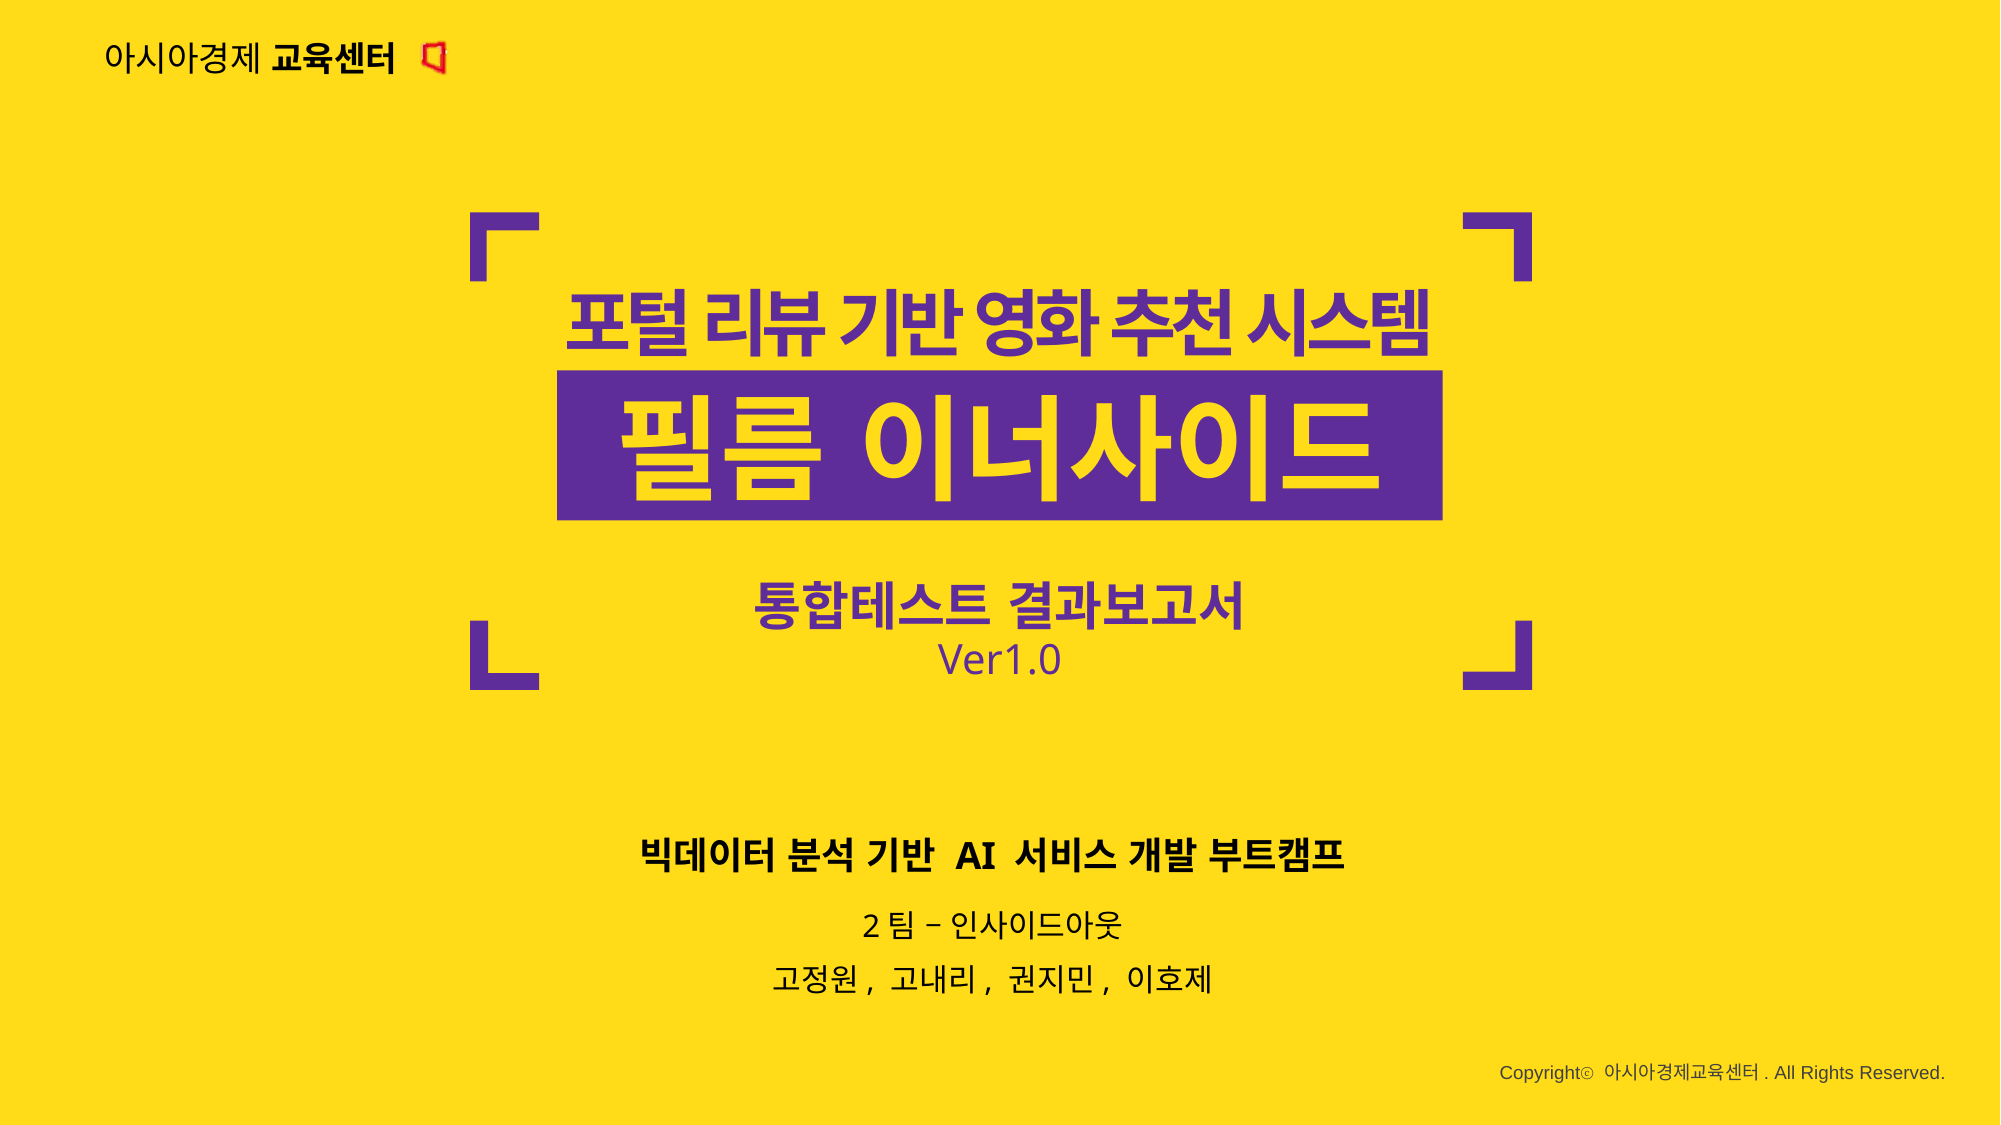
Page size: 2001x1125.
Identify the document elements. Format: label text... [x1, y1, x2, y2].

text_box 2팀 – 인사이드아웃 [477, 880, 1509, 934]
picture [409, 18, 468, 110]
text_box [469, 212, 1532, 282]
text_box 통합테스트 결과보고서 [500, 565, 1500, 620]
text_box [469, 620, 1532, 690]
text_box 아시아경제 교육센터 [89, 29, 409, 86]
text_box 고정원, 고내리, 권지민, 이호제 [477, 934, 1509, 1006]
text_box 빅데이터 분석 기반 AI 서비스 개발 부트캠프 [492, 824, 1493, 880]
text_box 필름 이너사이드 [500, 369, 1500, 522]
text_box Copyrightⓒ 아시아경제교육센터. All Rights Reserved. [1484, 1053, 1961, 1091]
text_box 포털 리뷰 기반 영화 추천 시스템 [500, 282, 1500, 369]
